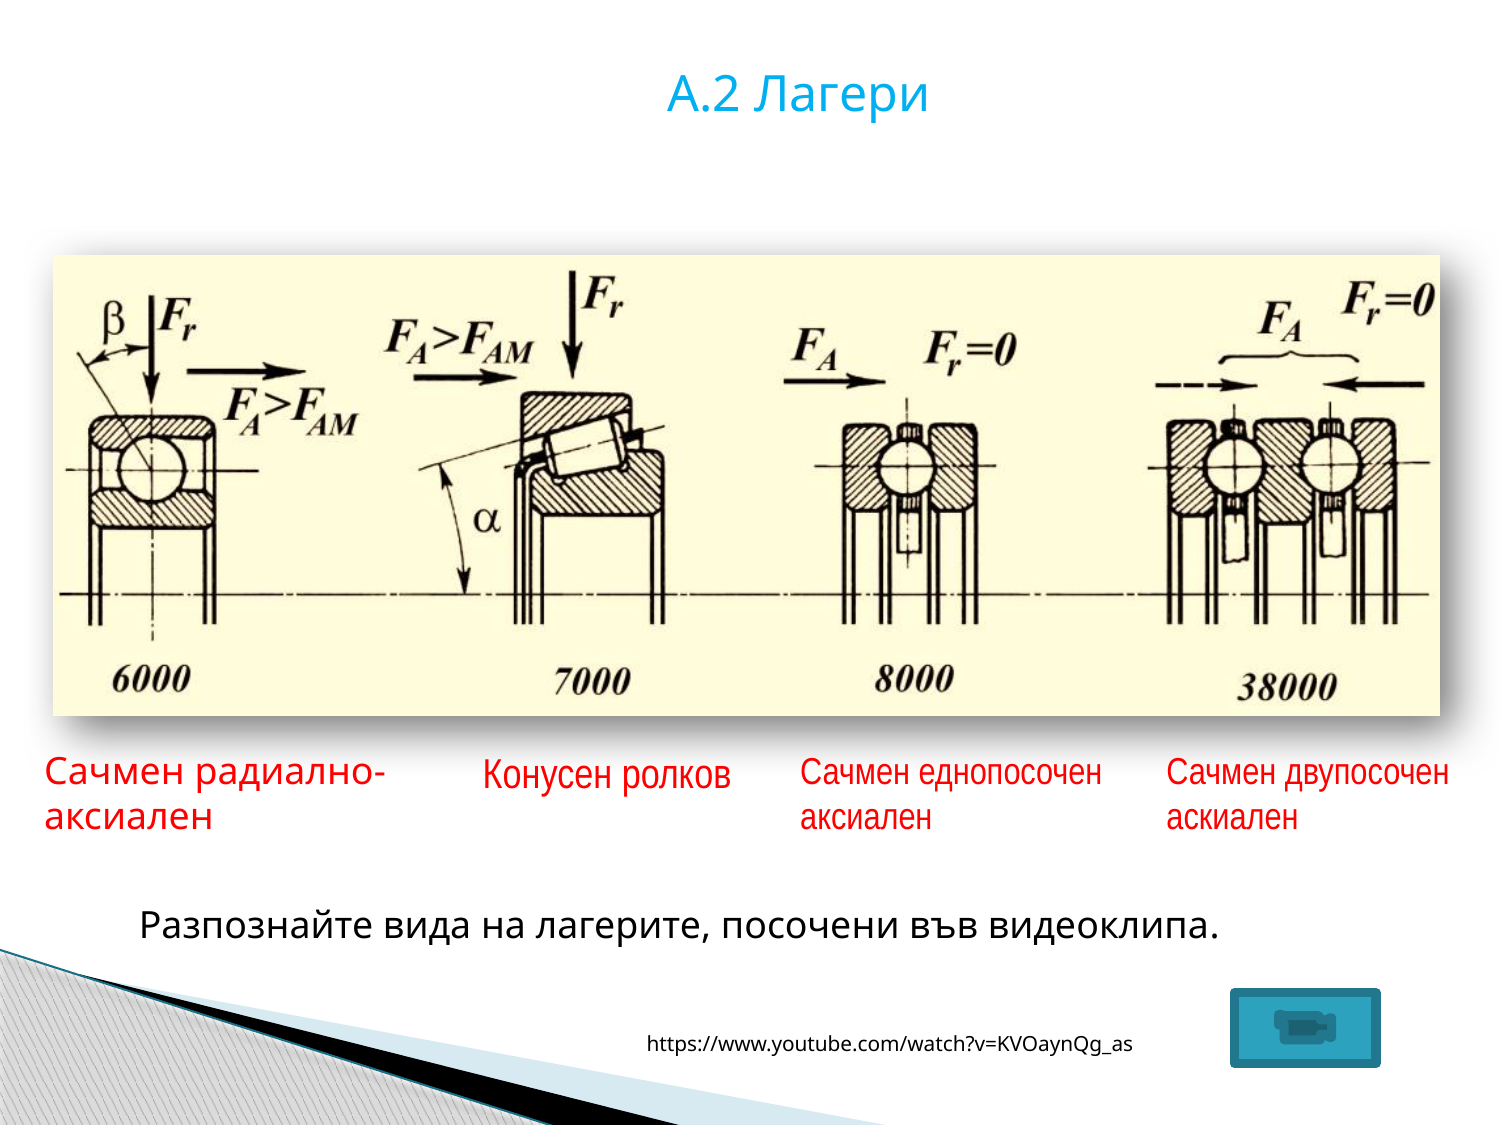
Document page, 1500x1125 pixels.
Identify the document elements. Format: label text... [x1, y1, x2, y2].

text_box [1230, 988, 1381, 1068]
text_box Сачмен радиално-аксиален [29, 739, 431, 845]
text_box Сачмен двупосочен аскиален [1151, 739, 1485, 845]
text_box Конусен ролков [467, 739, 757, 805]
picture [52, 255, 1440, 717]
text_box Разпознайте вида на лагерите, посочени във видеоклипа. [123, 893, 1400, 953]
text_box Сачмен еднопосочен аксиален [785, 739, 1134, 845]
text_box https://www.youtube.com/watch?v=KVOaynQg_as [631, 1023, 1188, 1063]
list А.2 Лагери [117, 53, 1463, 149]
